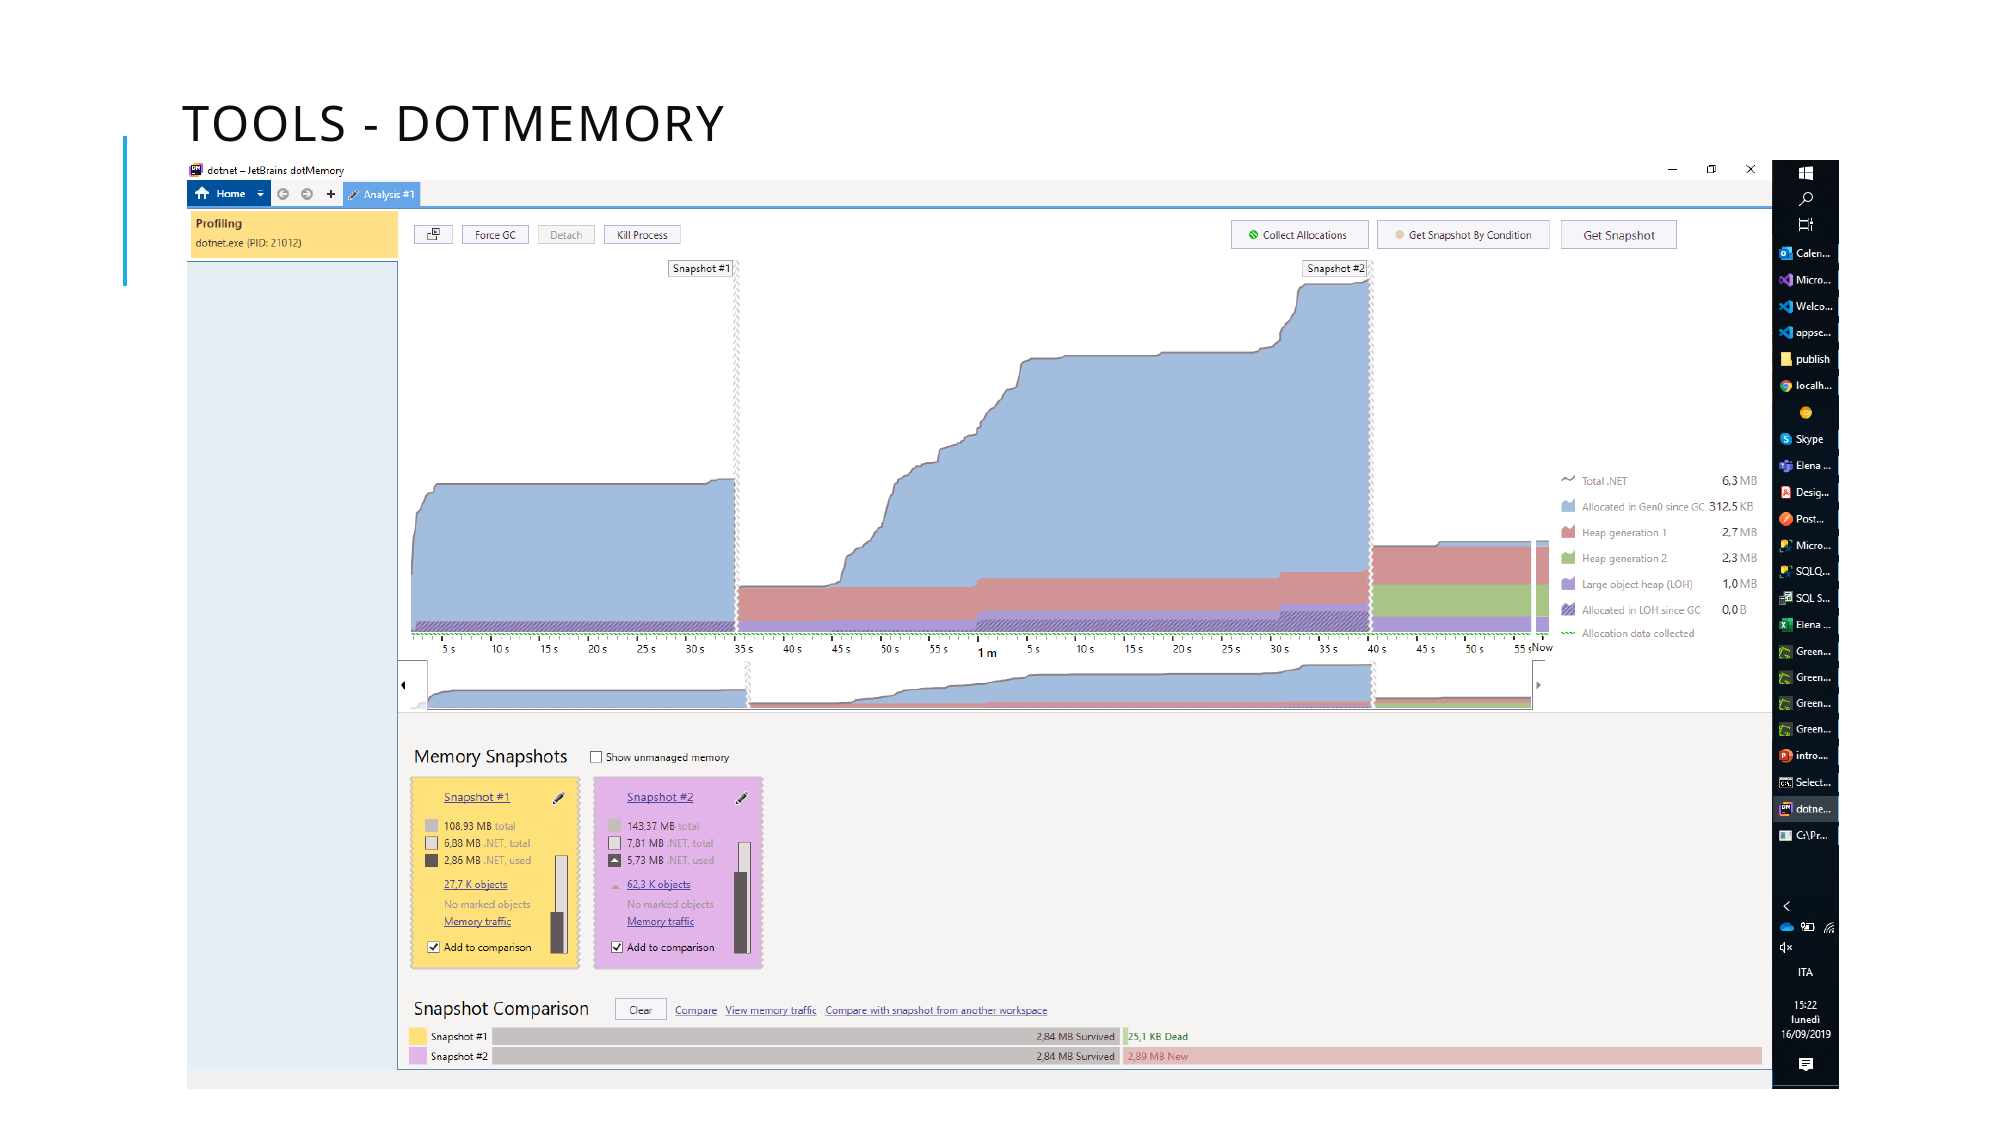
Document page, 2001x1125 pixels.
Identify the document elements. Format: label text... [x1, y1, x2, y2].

picture [186, 160, 1839, 1090]
title Tools - DOTMEMORY [168, 96, 1470, 158]
